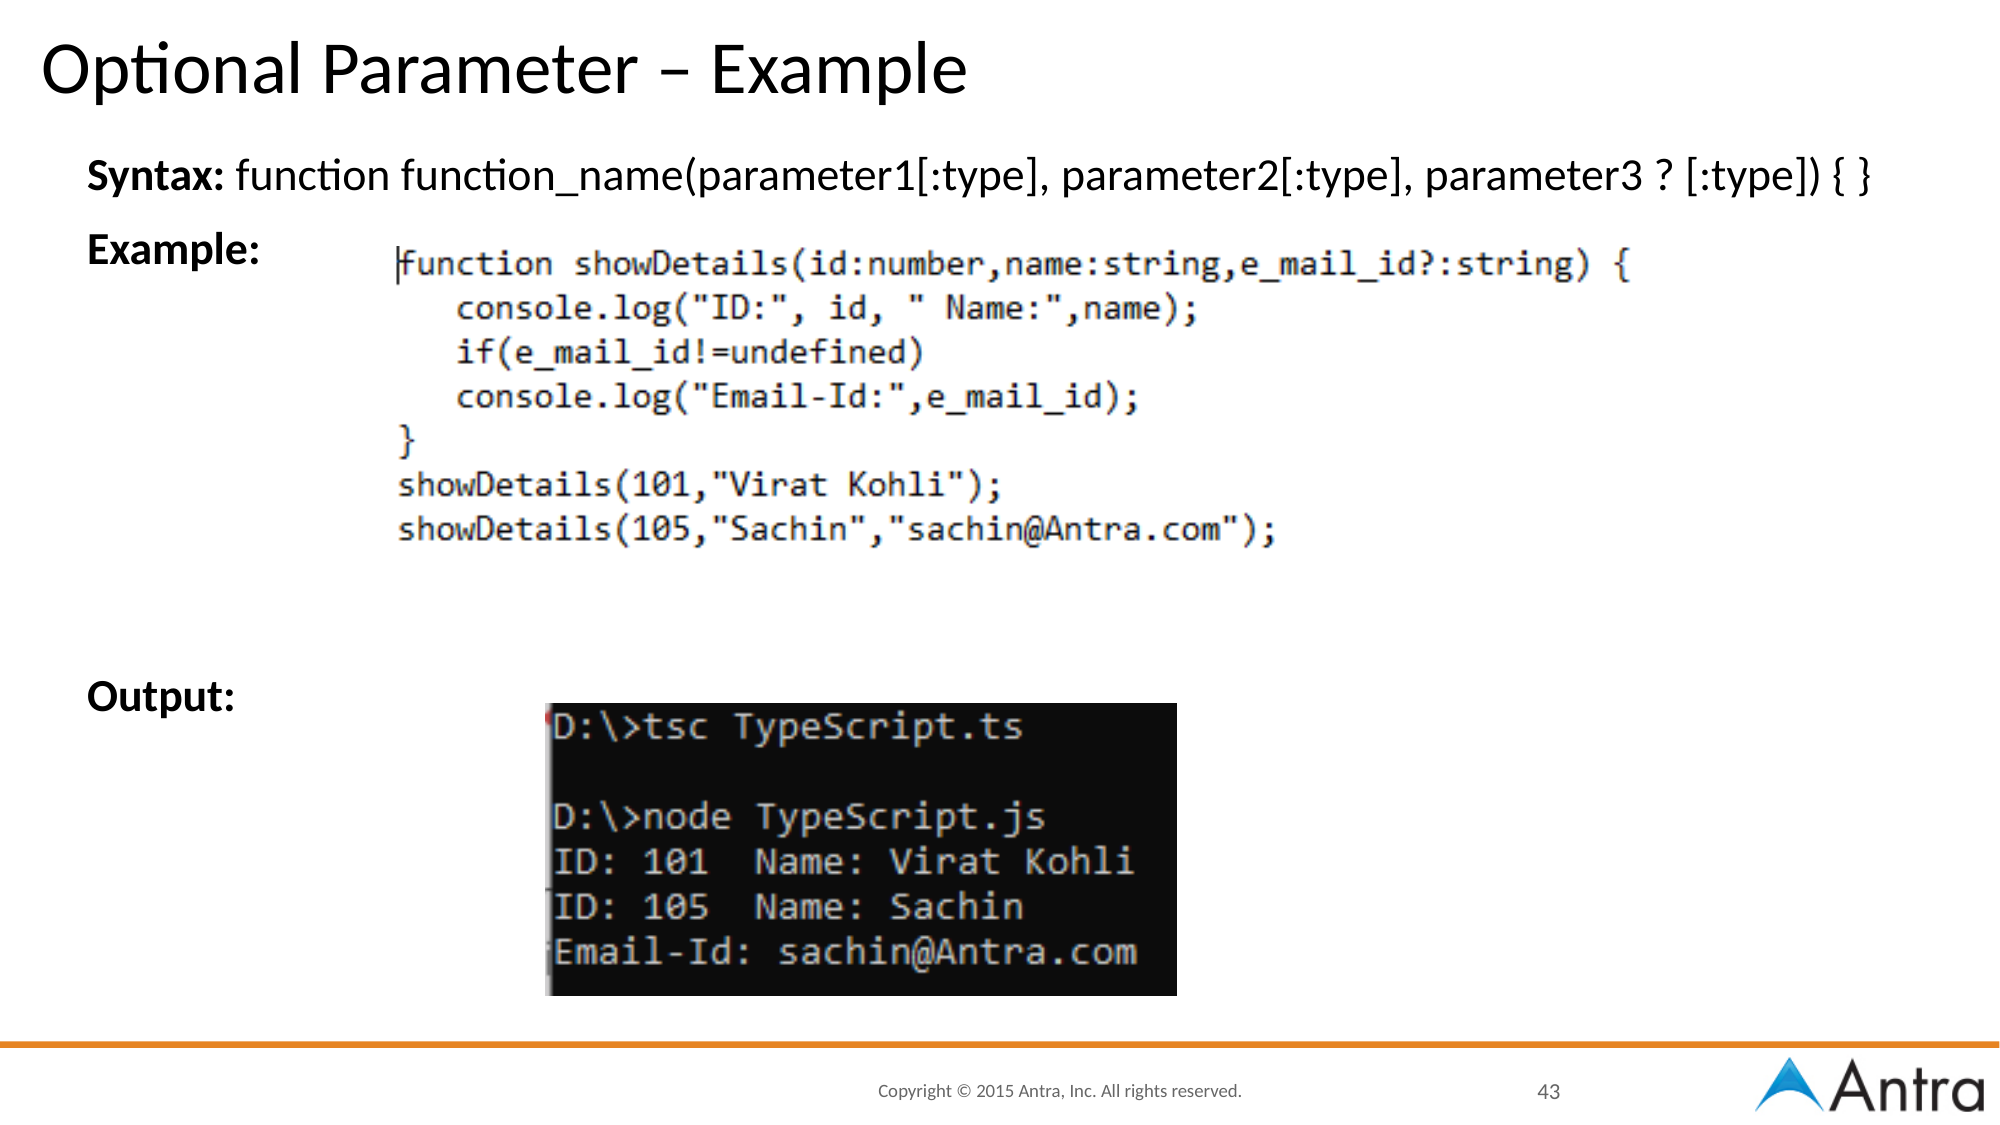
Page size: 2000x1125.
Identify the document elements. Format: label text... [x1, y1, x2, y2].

title Optional Parameter – Example [41, 45, 1867, 109]
list Syntax: function function_name(parameter1[:type], parameter2[:type], parameter3 ? [:type]) { } Example: Output: [87, 150, 1969, 876]
slide_number 43 [1498, 1075, 1561, 1106]
picture [1744, 1048, 1994, 1122]
picture [394, 246, 1645, 563]
picture [545, 703, 1178, 996]
